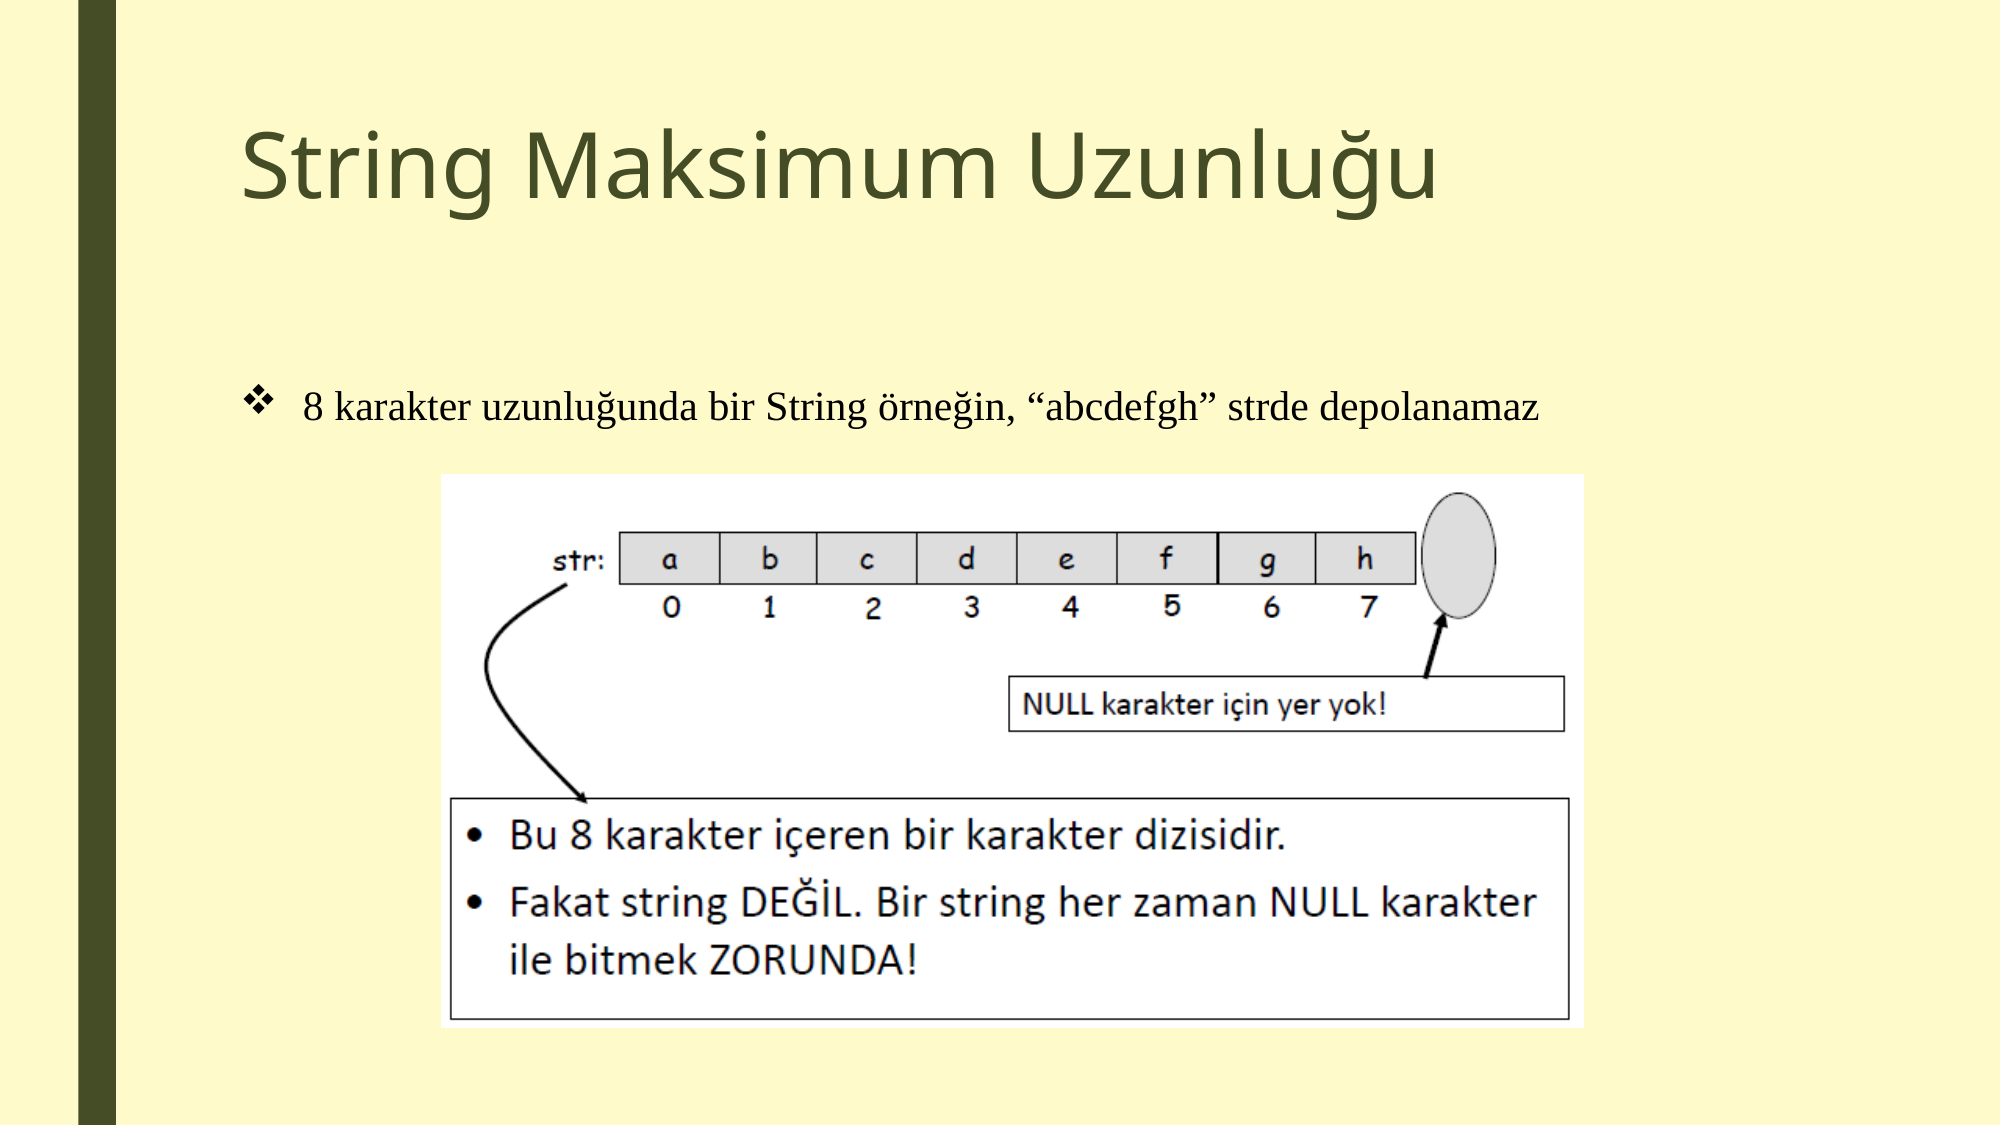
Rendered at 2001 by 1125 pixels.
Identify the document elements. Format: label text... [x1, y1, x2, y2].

list 8 karakter uzunluğunda bir String örneğin, “abcdefgh” strde depolanamaz [225, 375, 1800, 453]
title String Maksimum Uzunluğu [225, 112, 1800, 238]
picture [441, 474, 1584, 1028]
